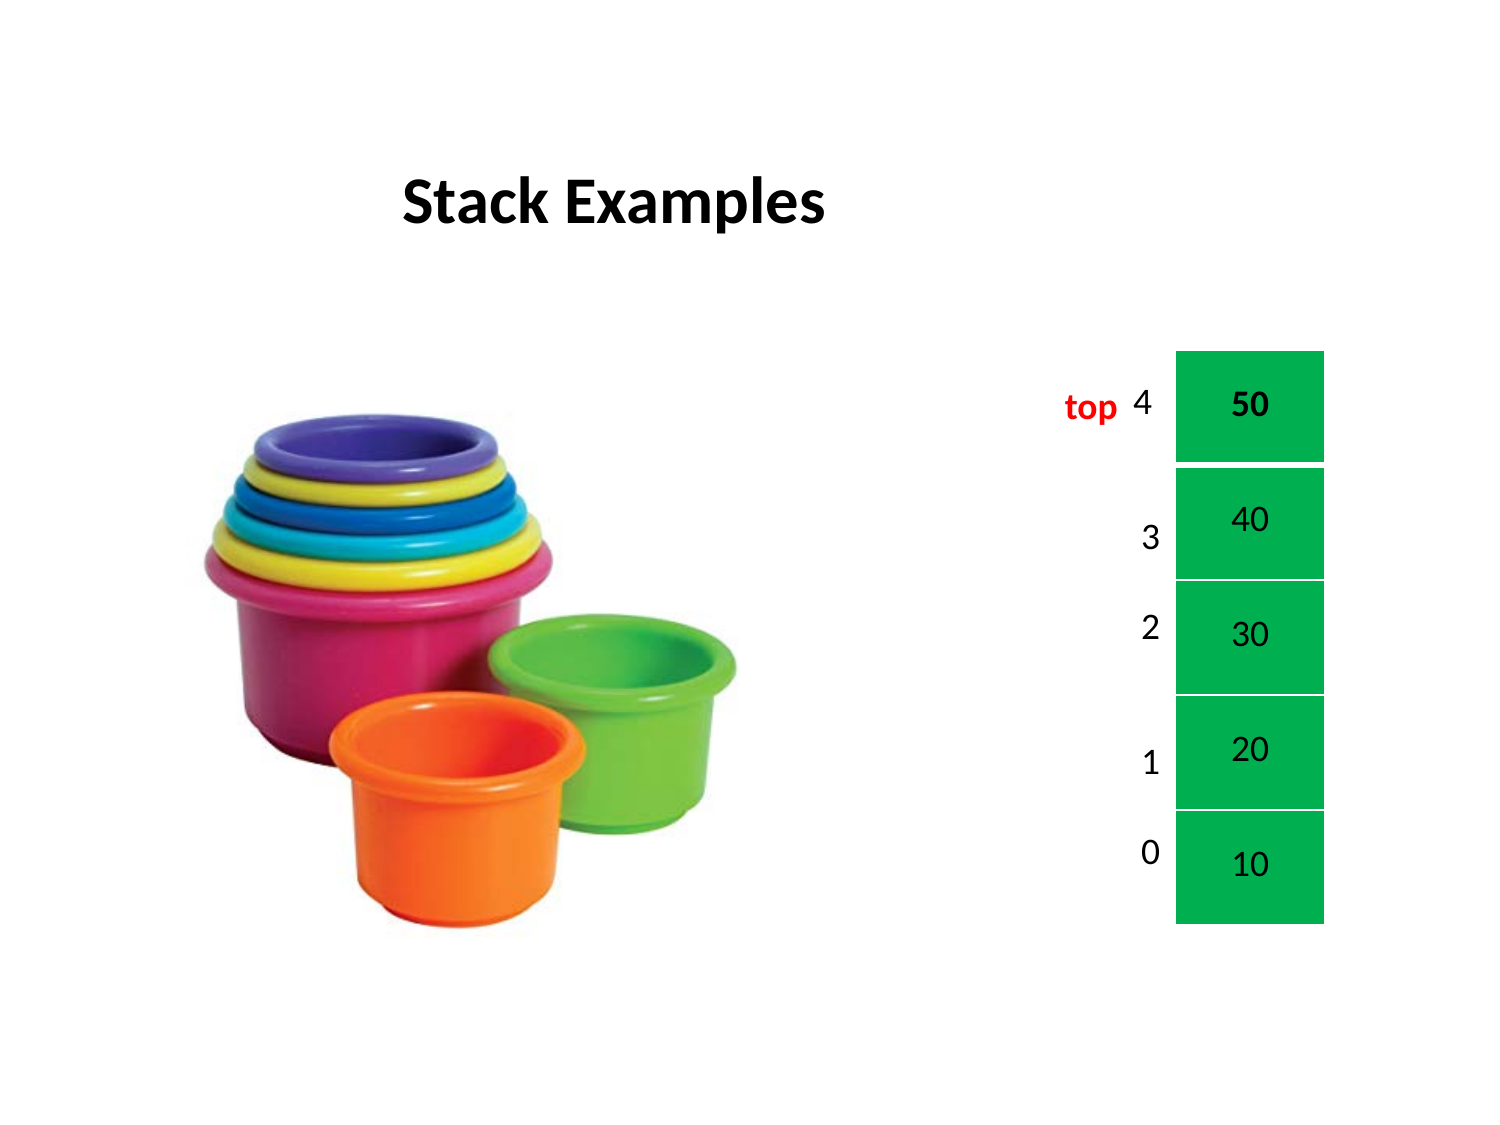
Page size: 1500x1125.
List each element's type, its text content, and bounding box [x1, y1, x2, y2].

table_header 50 [1176, 351, 1324, 462]
text_box 4 3 2 1 0 [1024, 324, 1175, 970]
text_box Stack Examples [387, 149, 1000, 245]
table_cell 30 [1176, 581, 1324, 694]
text_box top [1049, 374, 1200, 435]
table_cell 10 [1176, 811, 1324, 924]
table_cell 40 [1176, 468, 1324, 579]
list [137, 312, 802, 977]
table_cell 20 [1176, 696, 1324, 809]
